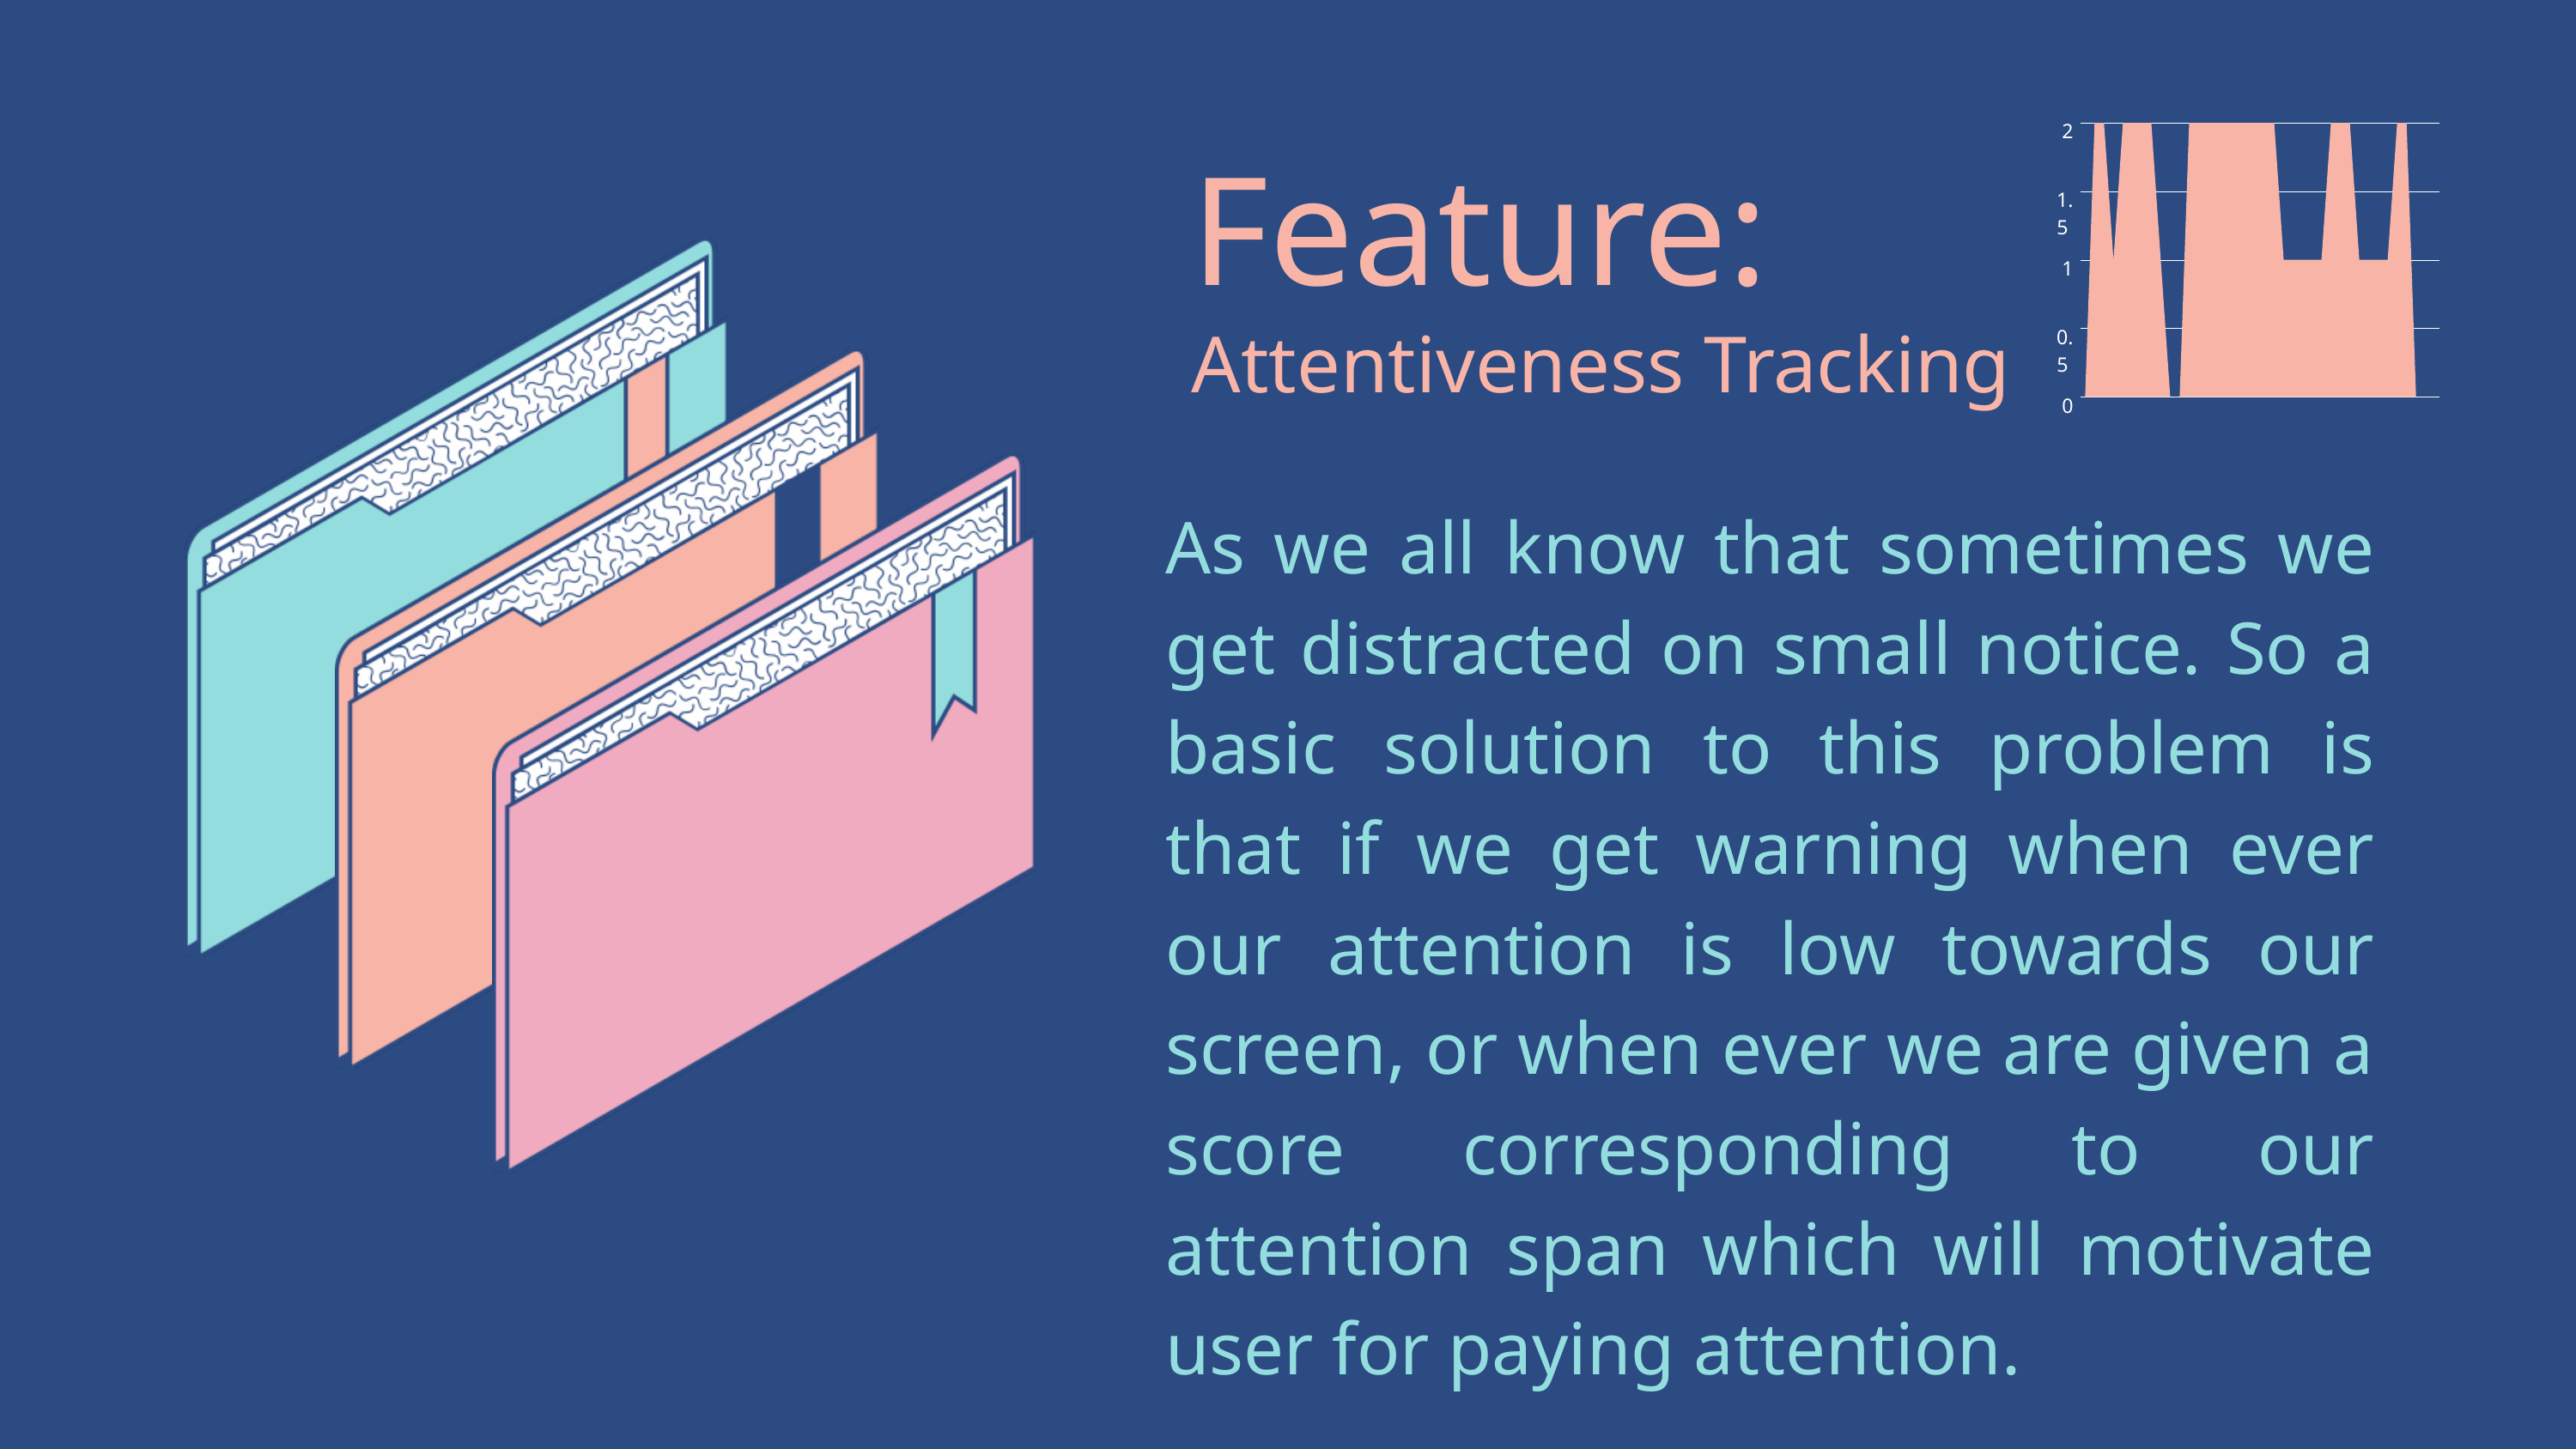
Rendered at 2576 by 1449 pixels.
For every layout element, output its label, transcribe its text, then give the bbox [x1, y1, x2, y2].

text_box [2050, 116, 2440, 404]
text_box As we all know that sometimes we get distracted on small notice. So a basic solution to this problem is that if we get warning when ever our attention is low towards our screen, or when ever we are given a score corresponding to our attention span which will motivate user for paying attention. [1165, 488, 2376, 1449]
text_box Feature: Attentiveness Tracking [1191, 135, 2349, 488]
picture [184, 237, 1039, 1174]
